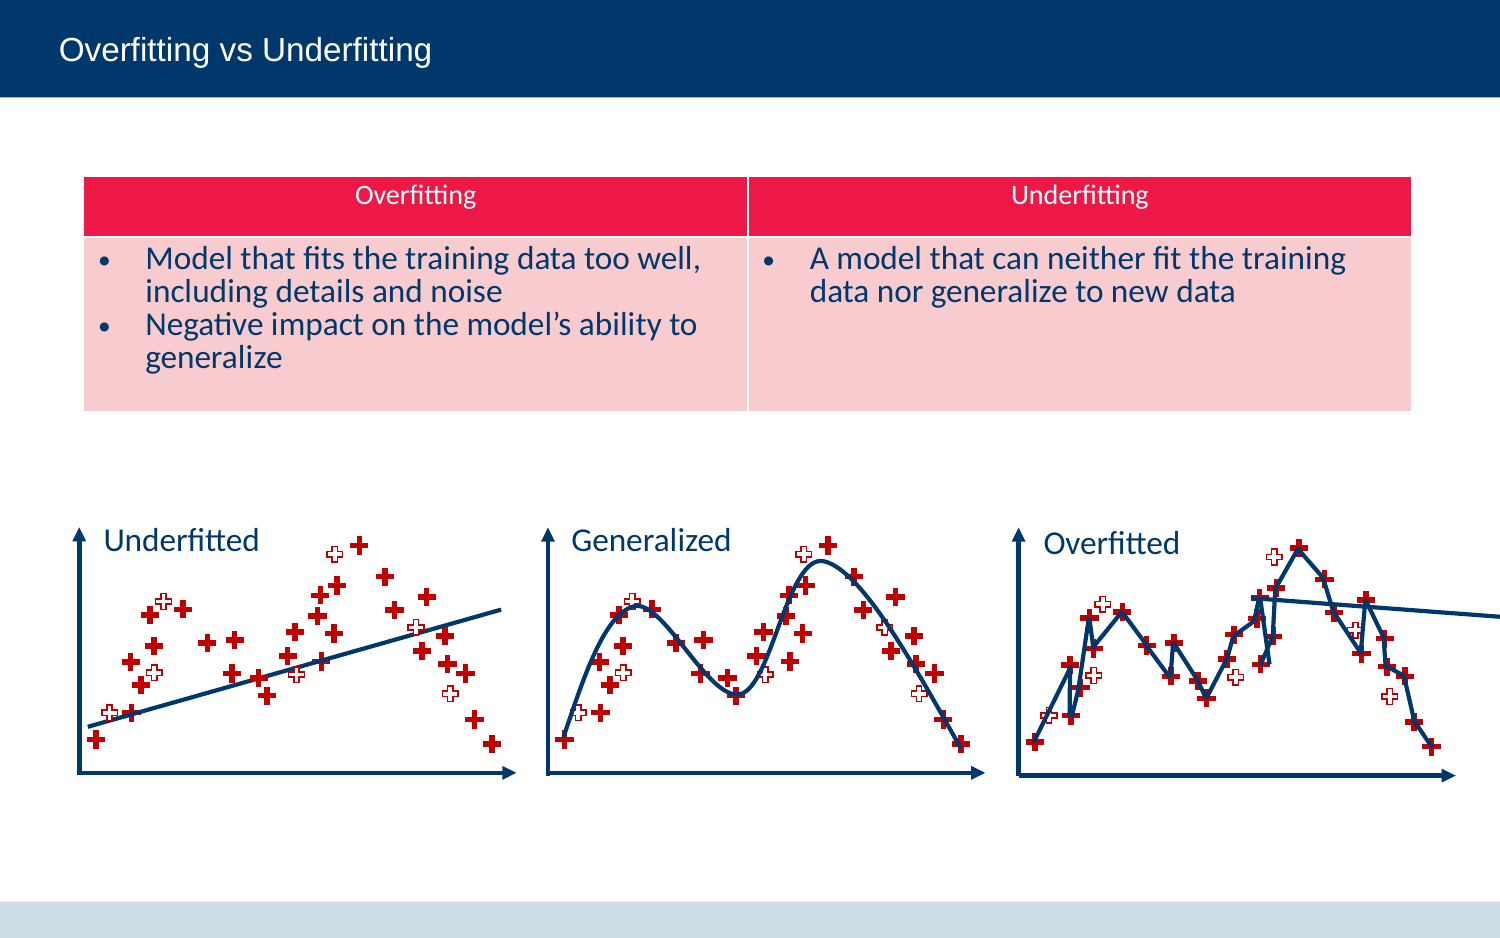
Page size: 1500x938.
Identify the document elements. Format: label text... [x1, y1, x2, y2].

text_box [927, 666, 942, 681]
table_header Overfitting [84, 177, 747, 236]
table_cell Model that fits the training data too well, including details and noise Negative impact on the model’s ability to generalize [84, 238, 747, 411]
text_box [849, 569, 861, 580]
text_box [155, 593, 172, 609]
table_cell A model that can neither fit the training data nor generalize to new data [749, 238, 1411, 411]
text_box [821, 538, 836, 553]
text_box [649, 602, 659, 611]
text_box [88, 732, 103, 747]
text_box Underfitted [74, 510, 290, 566]
text_box [623, 593, 641, 607]
text_box [557, 738, 572, 747]
table_header Underfitting [749, 177, 1411, 236]
text_box [352, 538, 367, 553]
text_box [888, 590, 903, 605]
text_box [378, 569, 393, 584]
text_box Generalized [543, 510, 760, 566]
text_box [756, 624, 771, 640]
text_box [795, 545, 813, 563]
text_box [563, 560, 962, 749]
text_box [87, 609, 502, 727]
text_box [329, 578, 344, 593]
title Overfitting vs Underfitting [58, 28, 1442, 69]
text_box [885, 619, 894, 631]
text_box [1033, 547, 1500, 748]
text_box [696, 633, 711, 648]
text_box Overfitted [1007, 513, 1217, 569]
text_box [326, 545, 344, 563]
text_box [720, 671, 735, 686]
text_box [749, 649, 764, 664]
